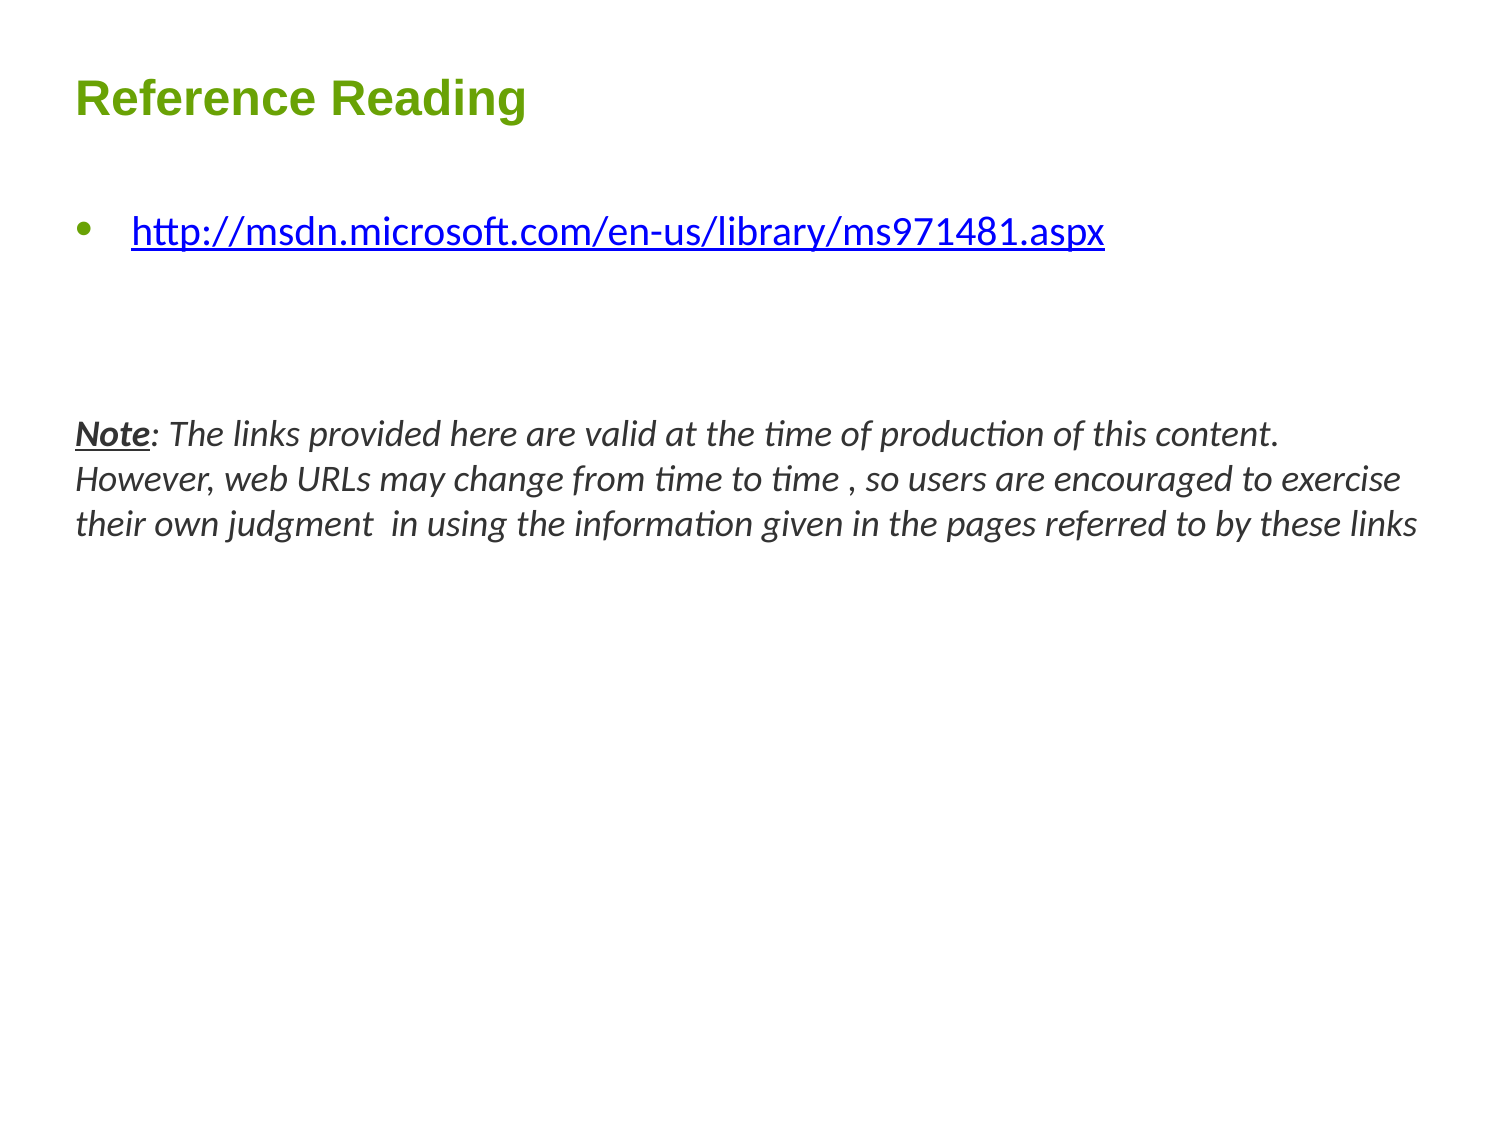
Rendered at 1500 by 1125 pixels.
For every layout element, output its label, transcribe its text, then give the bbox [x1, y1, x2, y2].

list http://msdn.microsoft.com/en-us/library/ms971481.aspx Note: The links provided here are valid at the time of production of this content. However, web URLs may change from time to time , so users are encouraged to exercise their own judgment in using the information given in the pages referred to by these links [74, 134, 1426, 970]
title Reference Reading [74, 2, 1426, 134]
